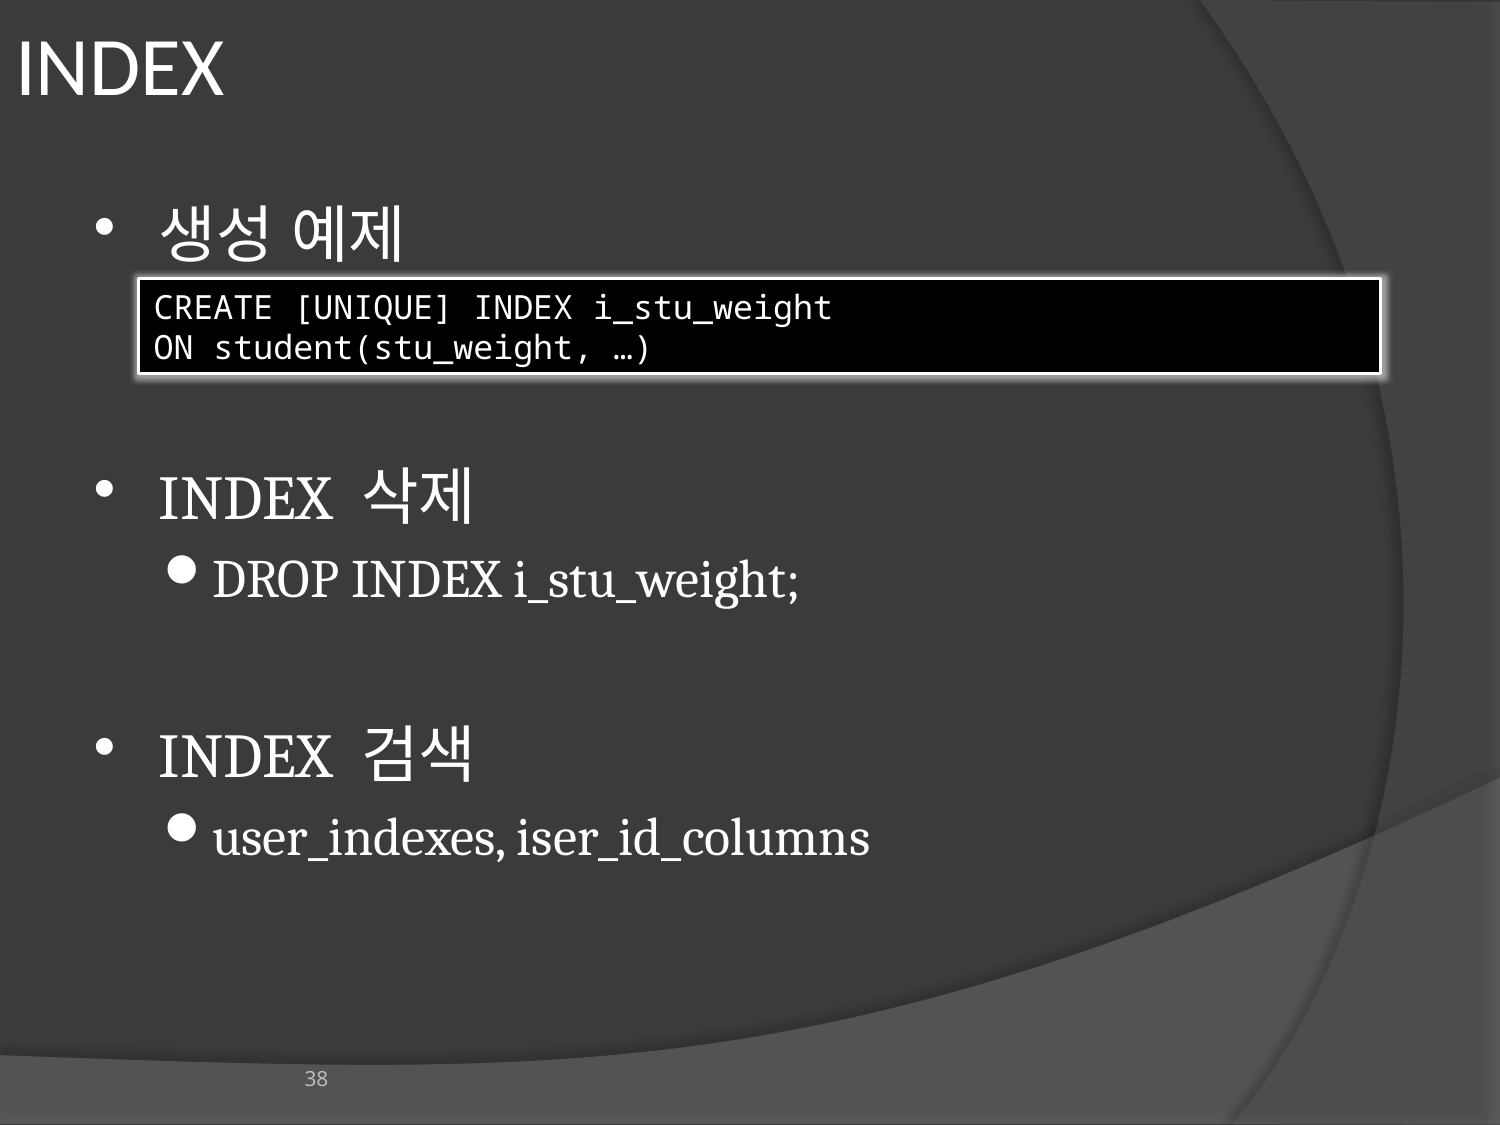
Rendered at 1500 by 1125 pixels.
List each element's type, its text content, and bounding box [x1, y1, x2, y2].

title INDEX [0, 4, 1306, 138]
text_box CREATE [UNIQUE] INDEX i_stu_weight ON student(stu_weight, …) [137, 277, 1382, 375]
list 생성 예제 INDEX 삭제 DROP INDEX i_stu_weight; INDEX 검색 user_indexes, iser_id_columns [75, 187, 1425, 1005]
slide_number 38 [253, 1046, 379, 1094]
